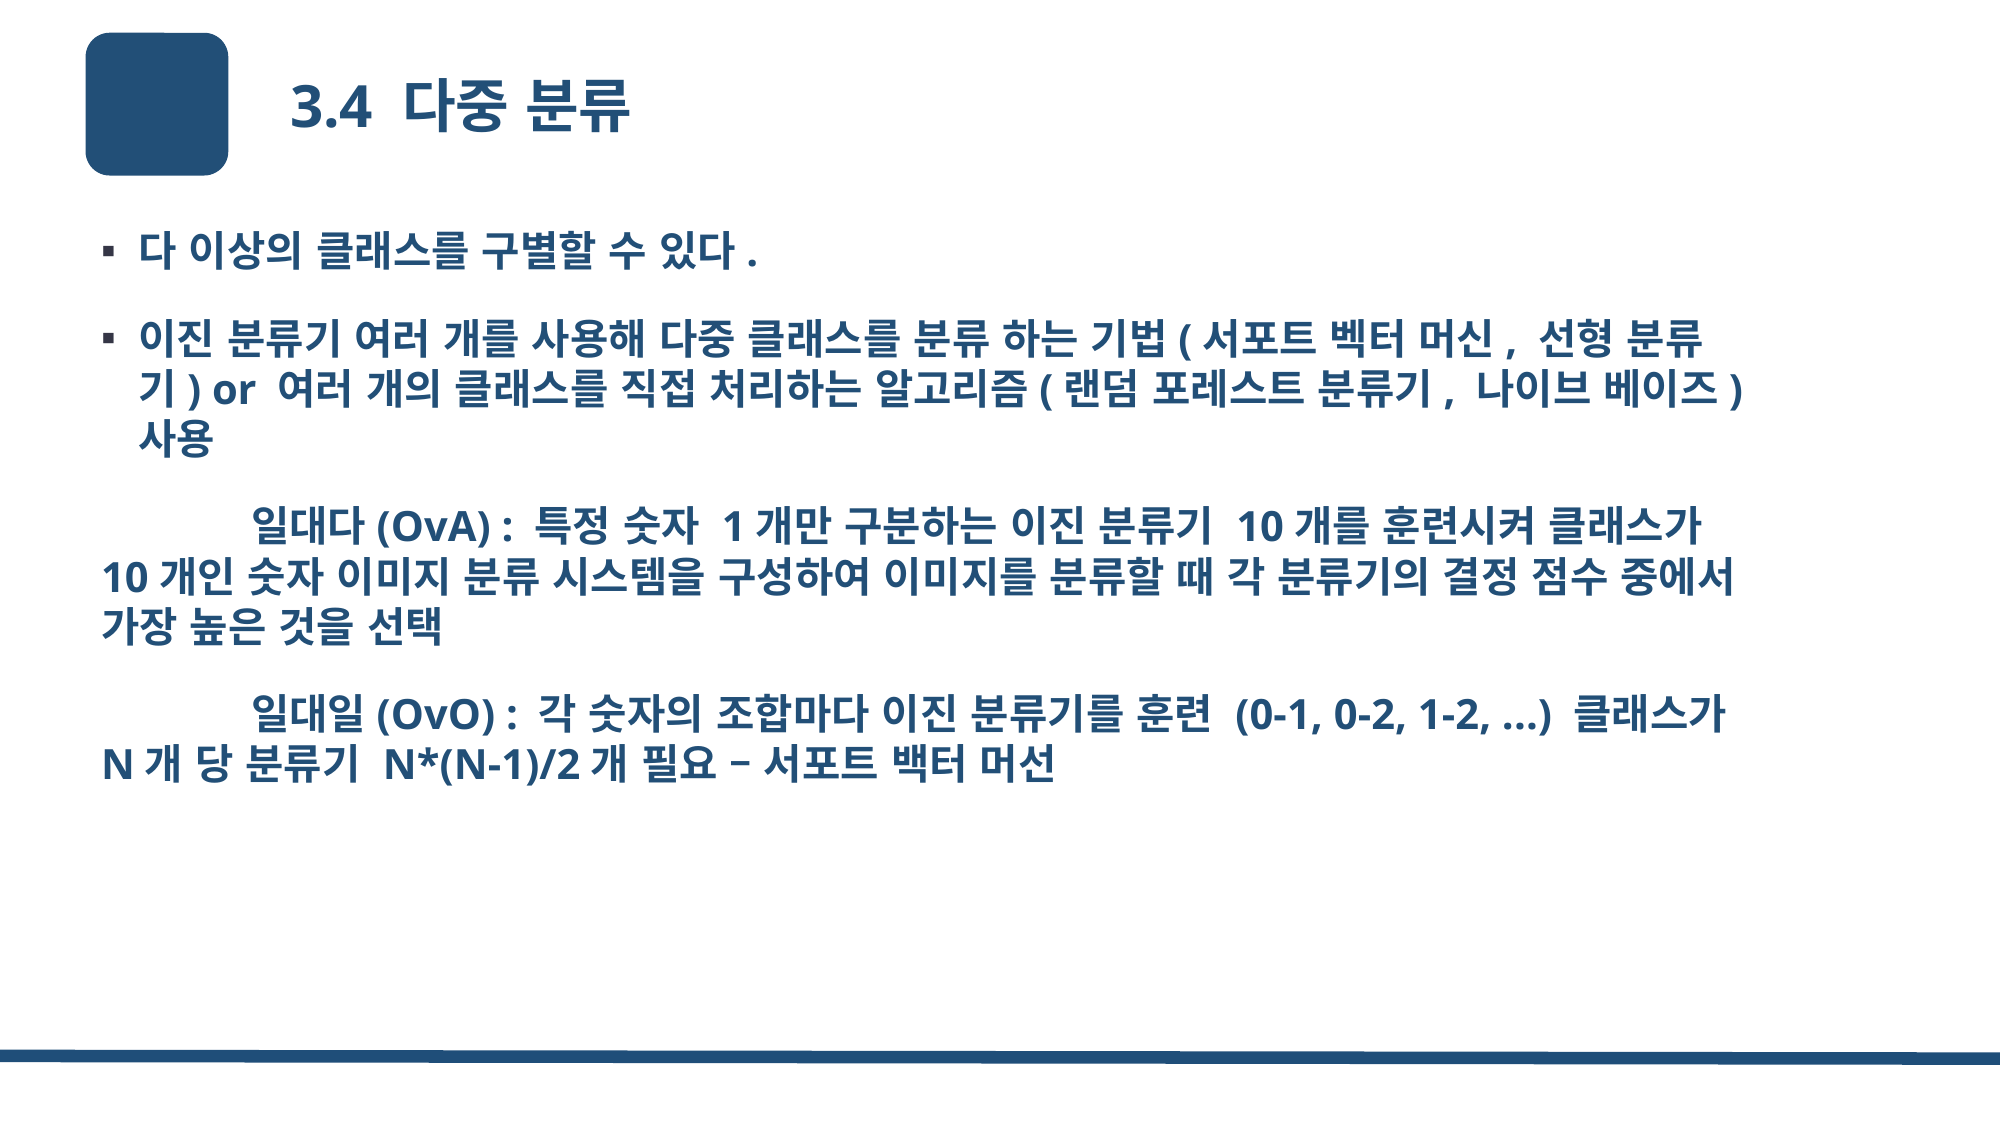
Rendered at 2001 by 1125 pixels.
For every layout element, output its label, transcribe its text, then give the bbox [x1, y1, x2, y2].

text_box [0, 1055, 2000, 1059]
text_box 3.4 다중 분류 [274, 0, 2000, 218]
text_box [86, 33, 228, 175]
